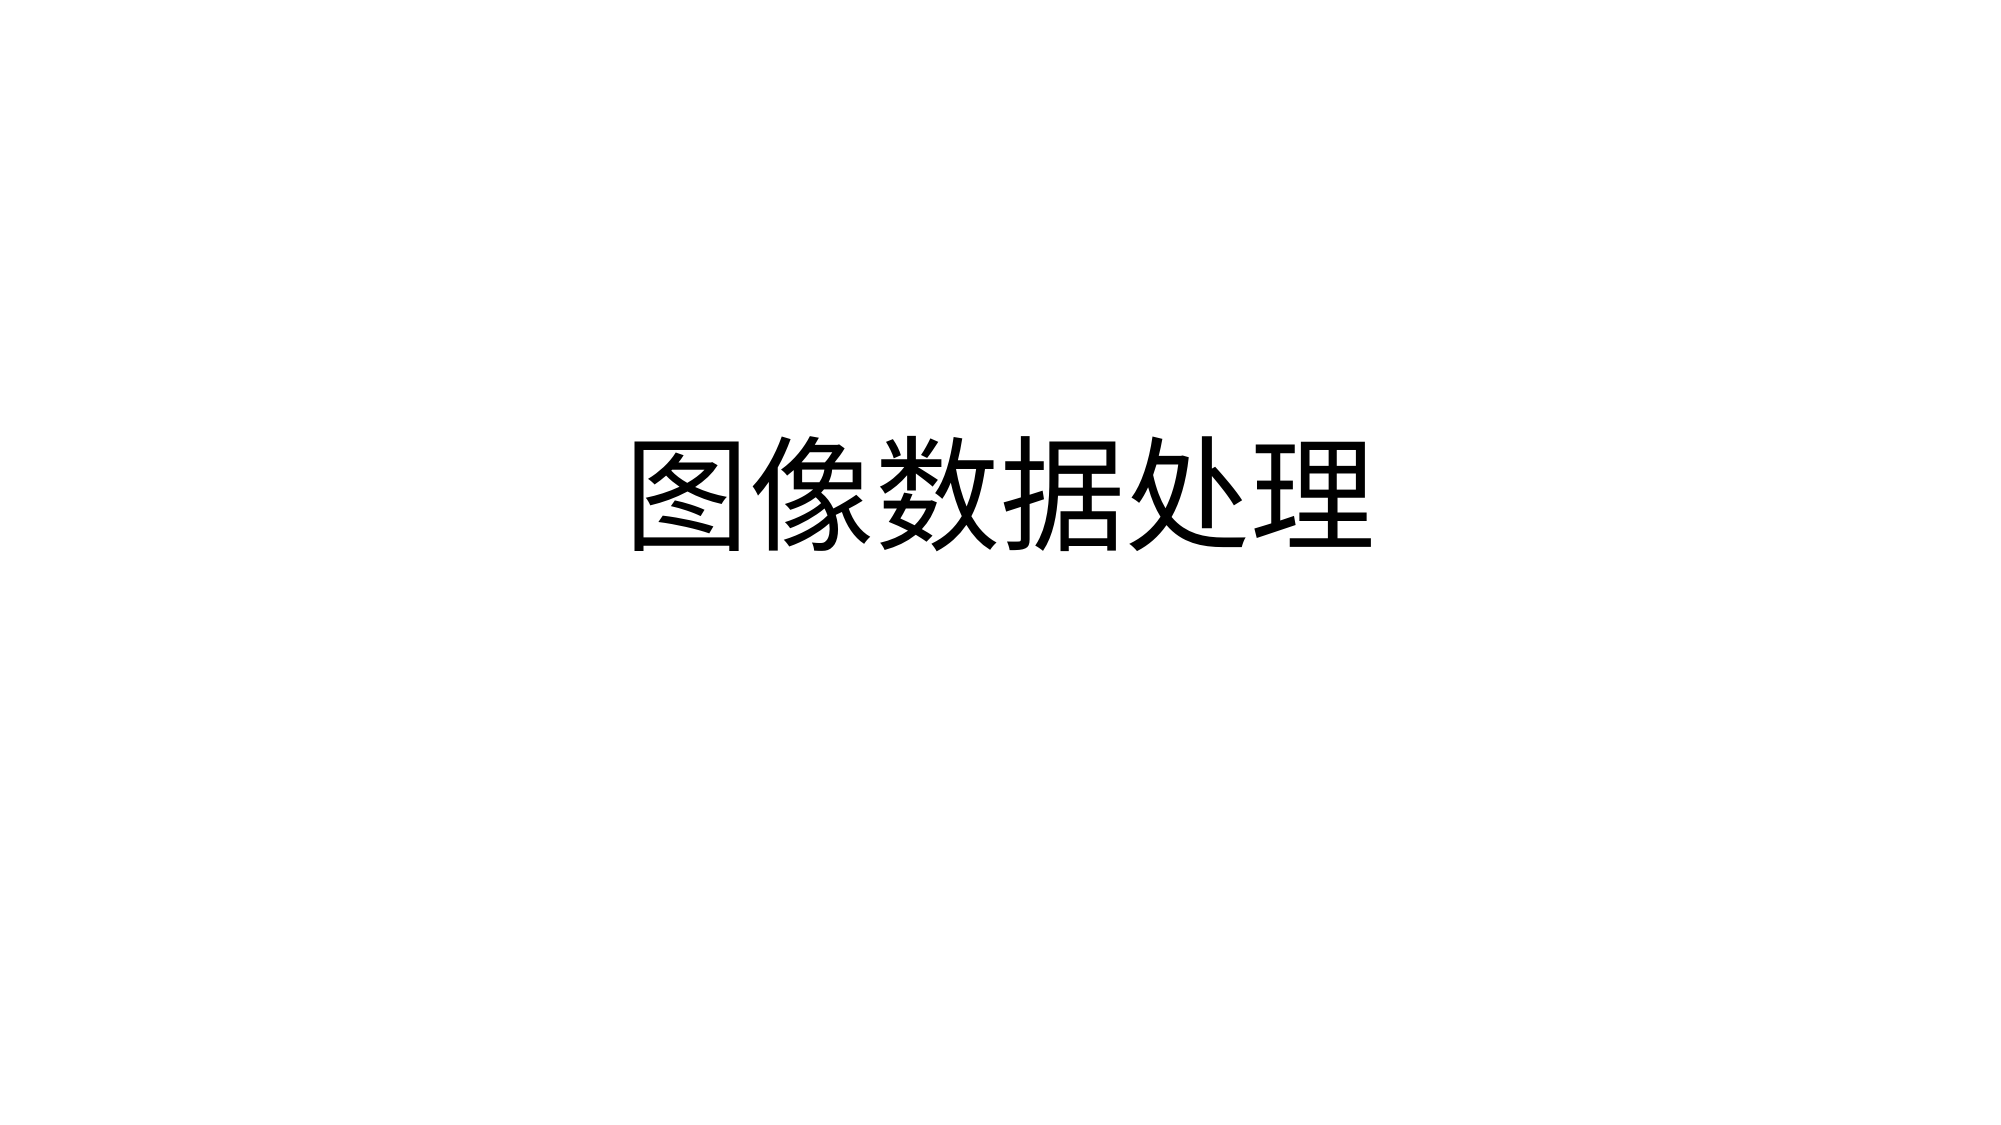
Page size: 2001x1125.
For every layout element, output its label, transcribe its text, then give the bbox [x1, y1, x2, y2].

title 图像数据处理 [249, 184, 1750, 576]
